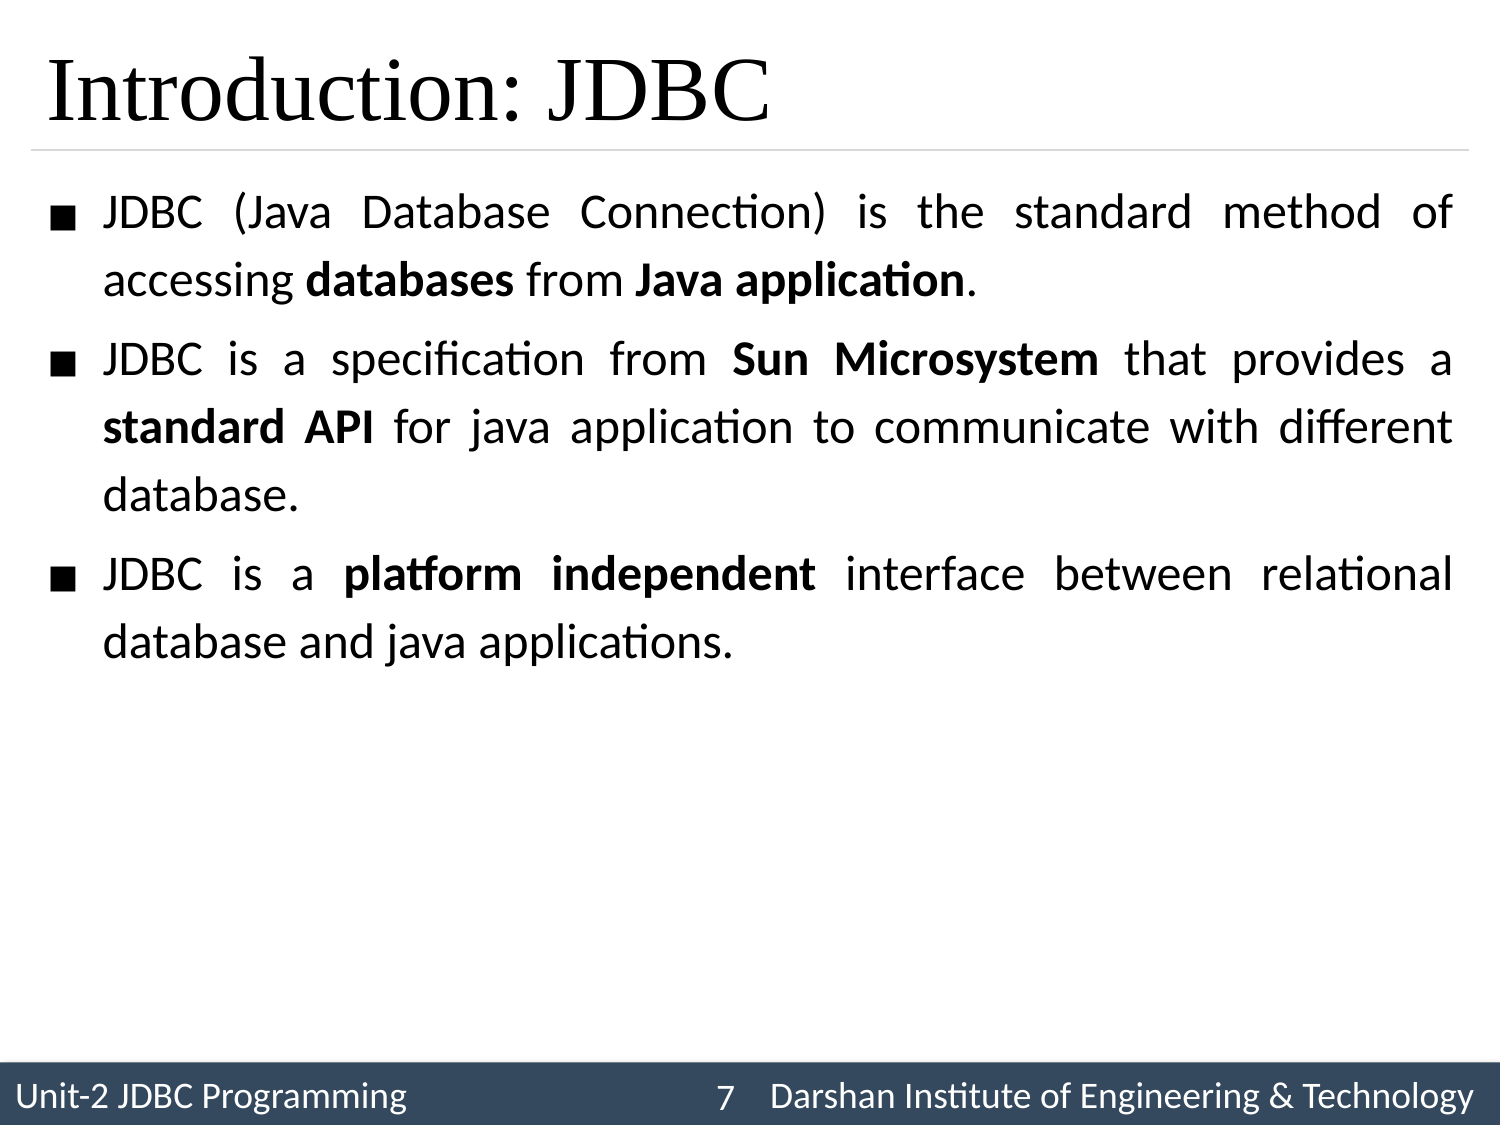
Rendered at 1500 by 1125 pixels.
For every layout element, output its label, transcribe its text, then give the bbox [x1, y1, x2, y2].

title Introduction: JDBC [31, 17, 1469, 150]
list JDBC (Java Database Connection) is the standard method of accessing databases from Java application. JDBC is a specification from Sun Microsystem that provides a standard API for java application to communicate with different database. JDBC is a platform independent interface between relational database and java applications. [31, 162, 1469, 1038]
slide_number 7 [624, 1065, 750, 1125]
